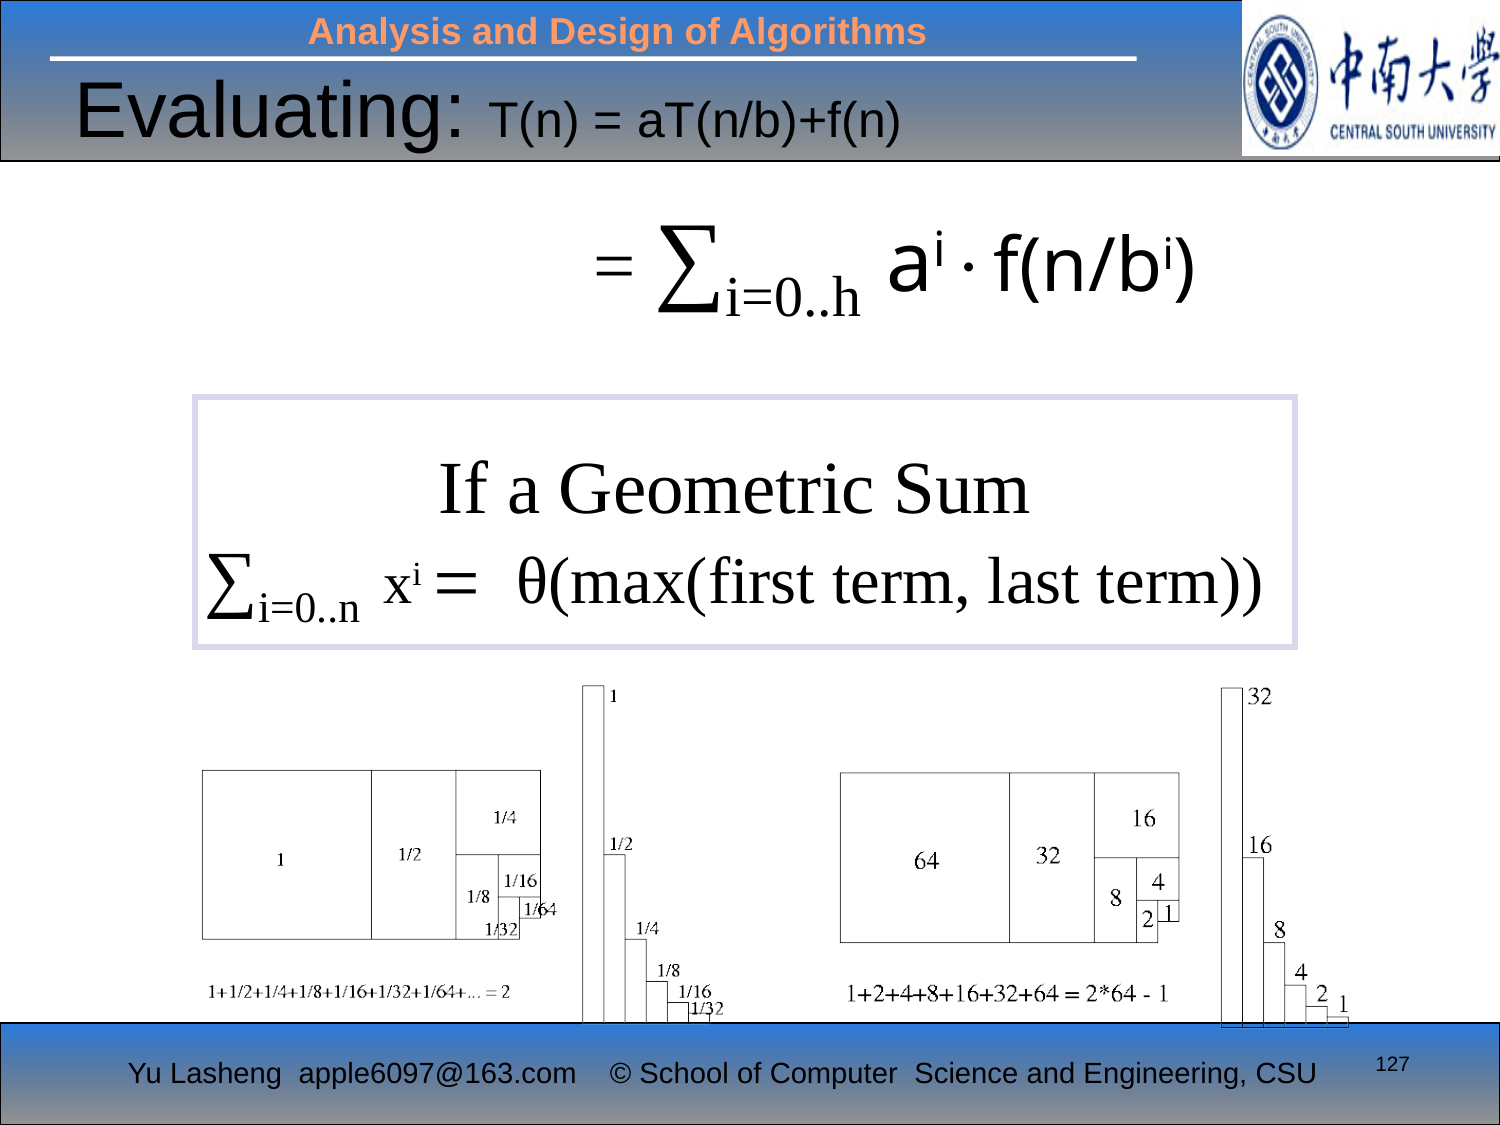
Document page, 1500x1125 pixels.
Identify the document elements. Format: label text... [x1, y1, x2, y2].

slide_number 127 [1293, 1042, 1426, 1118]
title Evaluating: T(n) = aT(n/b)+f(n) [59, 54, 1232, 158]
footer [0, 1050, 475, 1104]
picture [1242, 0, 1500, 156]
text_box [184, 396, 1295, 648]
picture [187, 659, 763, 1039]
text_box = ∑i=0..h ai×f(n/bi) [578, 184, 1212, 334]
text_box [112, 334, 1388, 523]
picture [824, 661, 1388, 1043]
